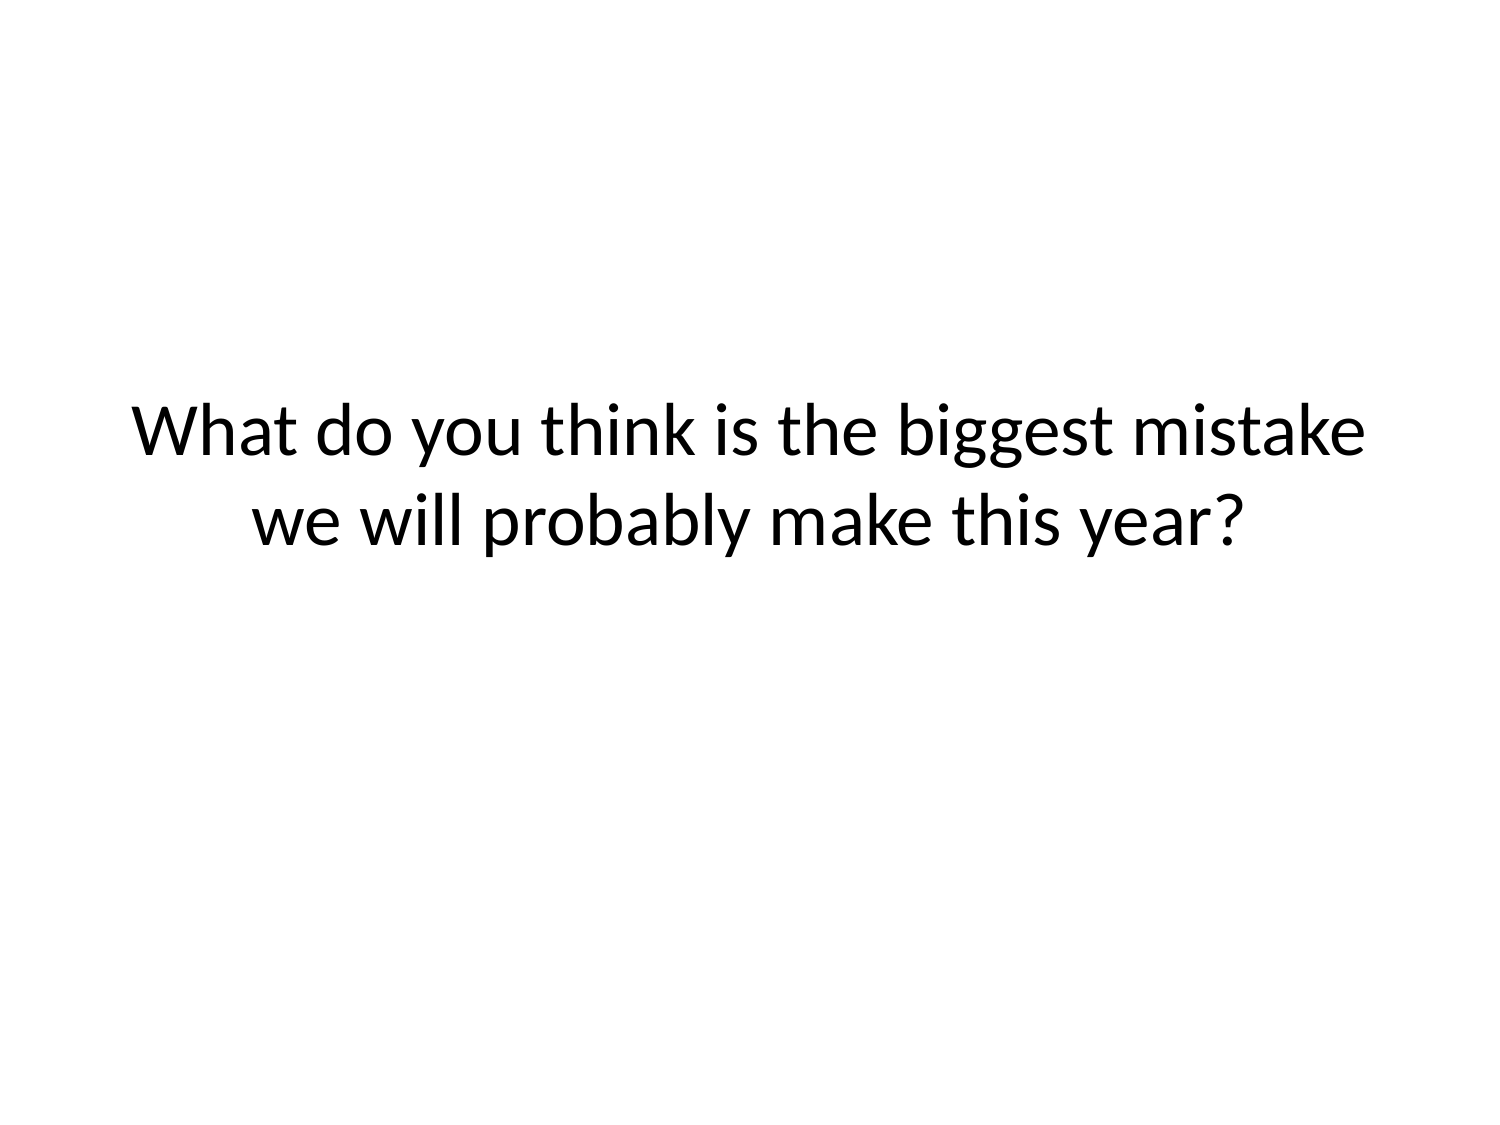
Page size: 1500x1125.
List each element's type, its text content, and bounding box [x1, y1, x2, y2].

title What do you think is the biggest mistake we will probably make this year? [112, 349, 1388, 591]
